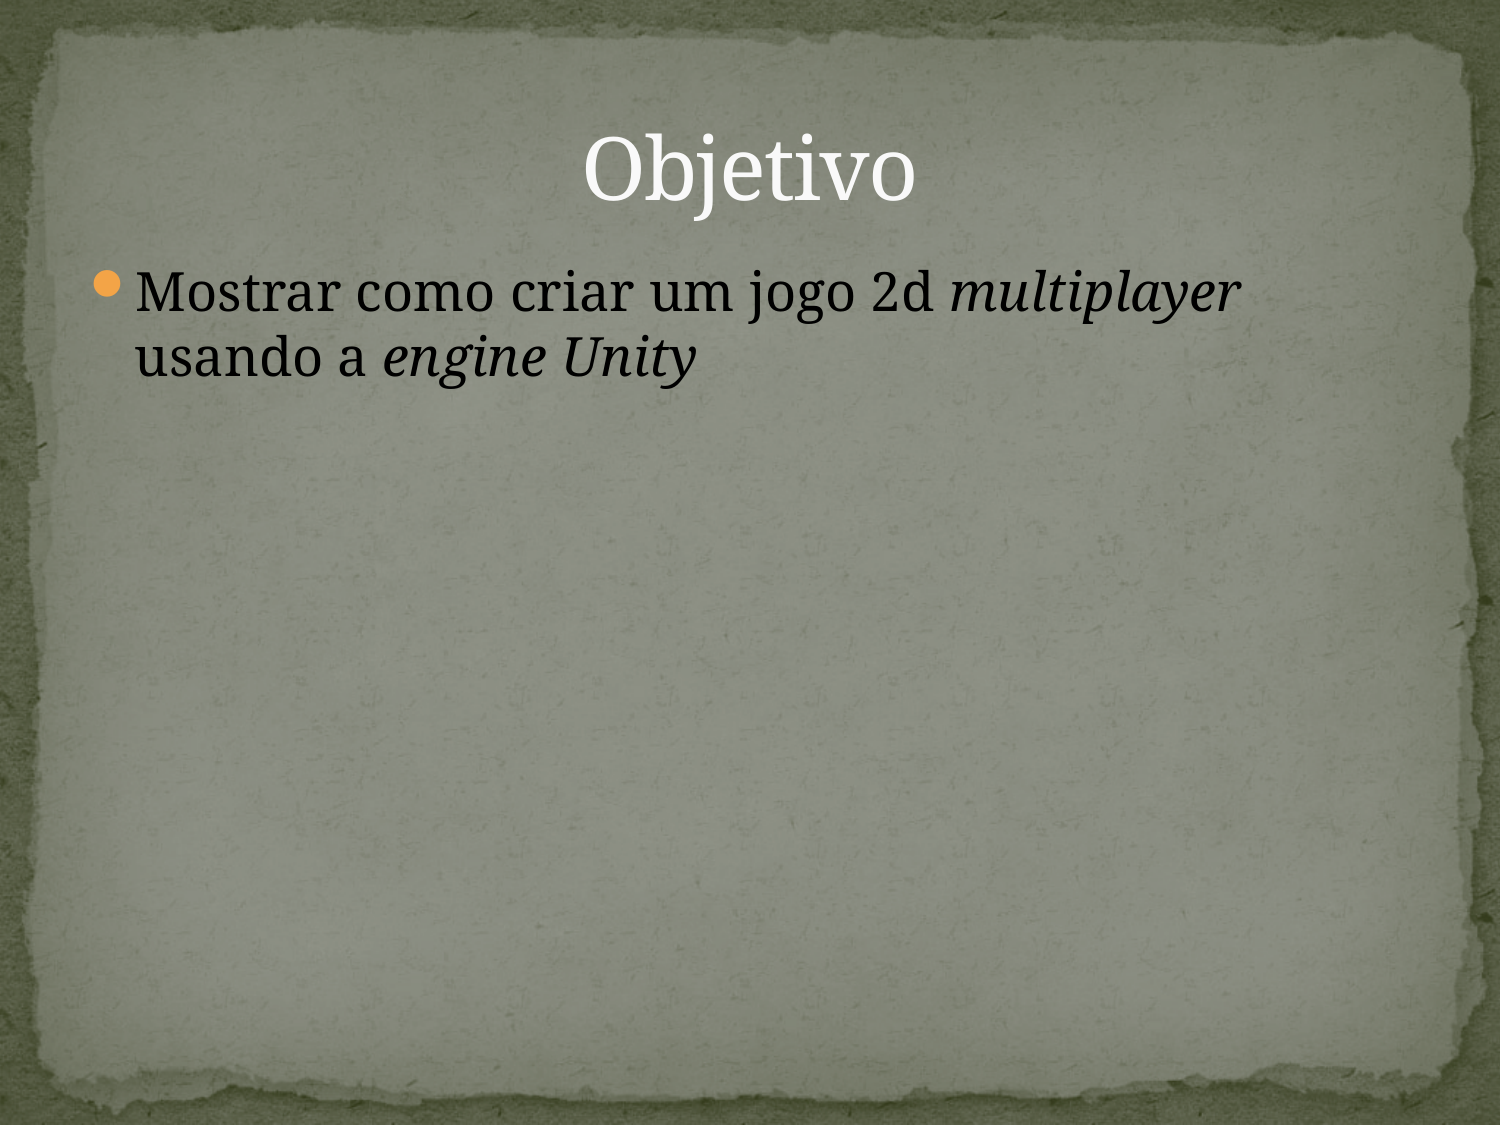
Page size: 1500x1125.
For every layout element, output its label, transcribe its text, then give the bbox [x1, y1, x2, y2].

title Objetivo [74, 24, 1425, 225]
list Mostrar como criar um jogo 2d multiplayer usando a engine Unity [75, 249, 1425, 1000]
